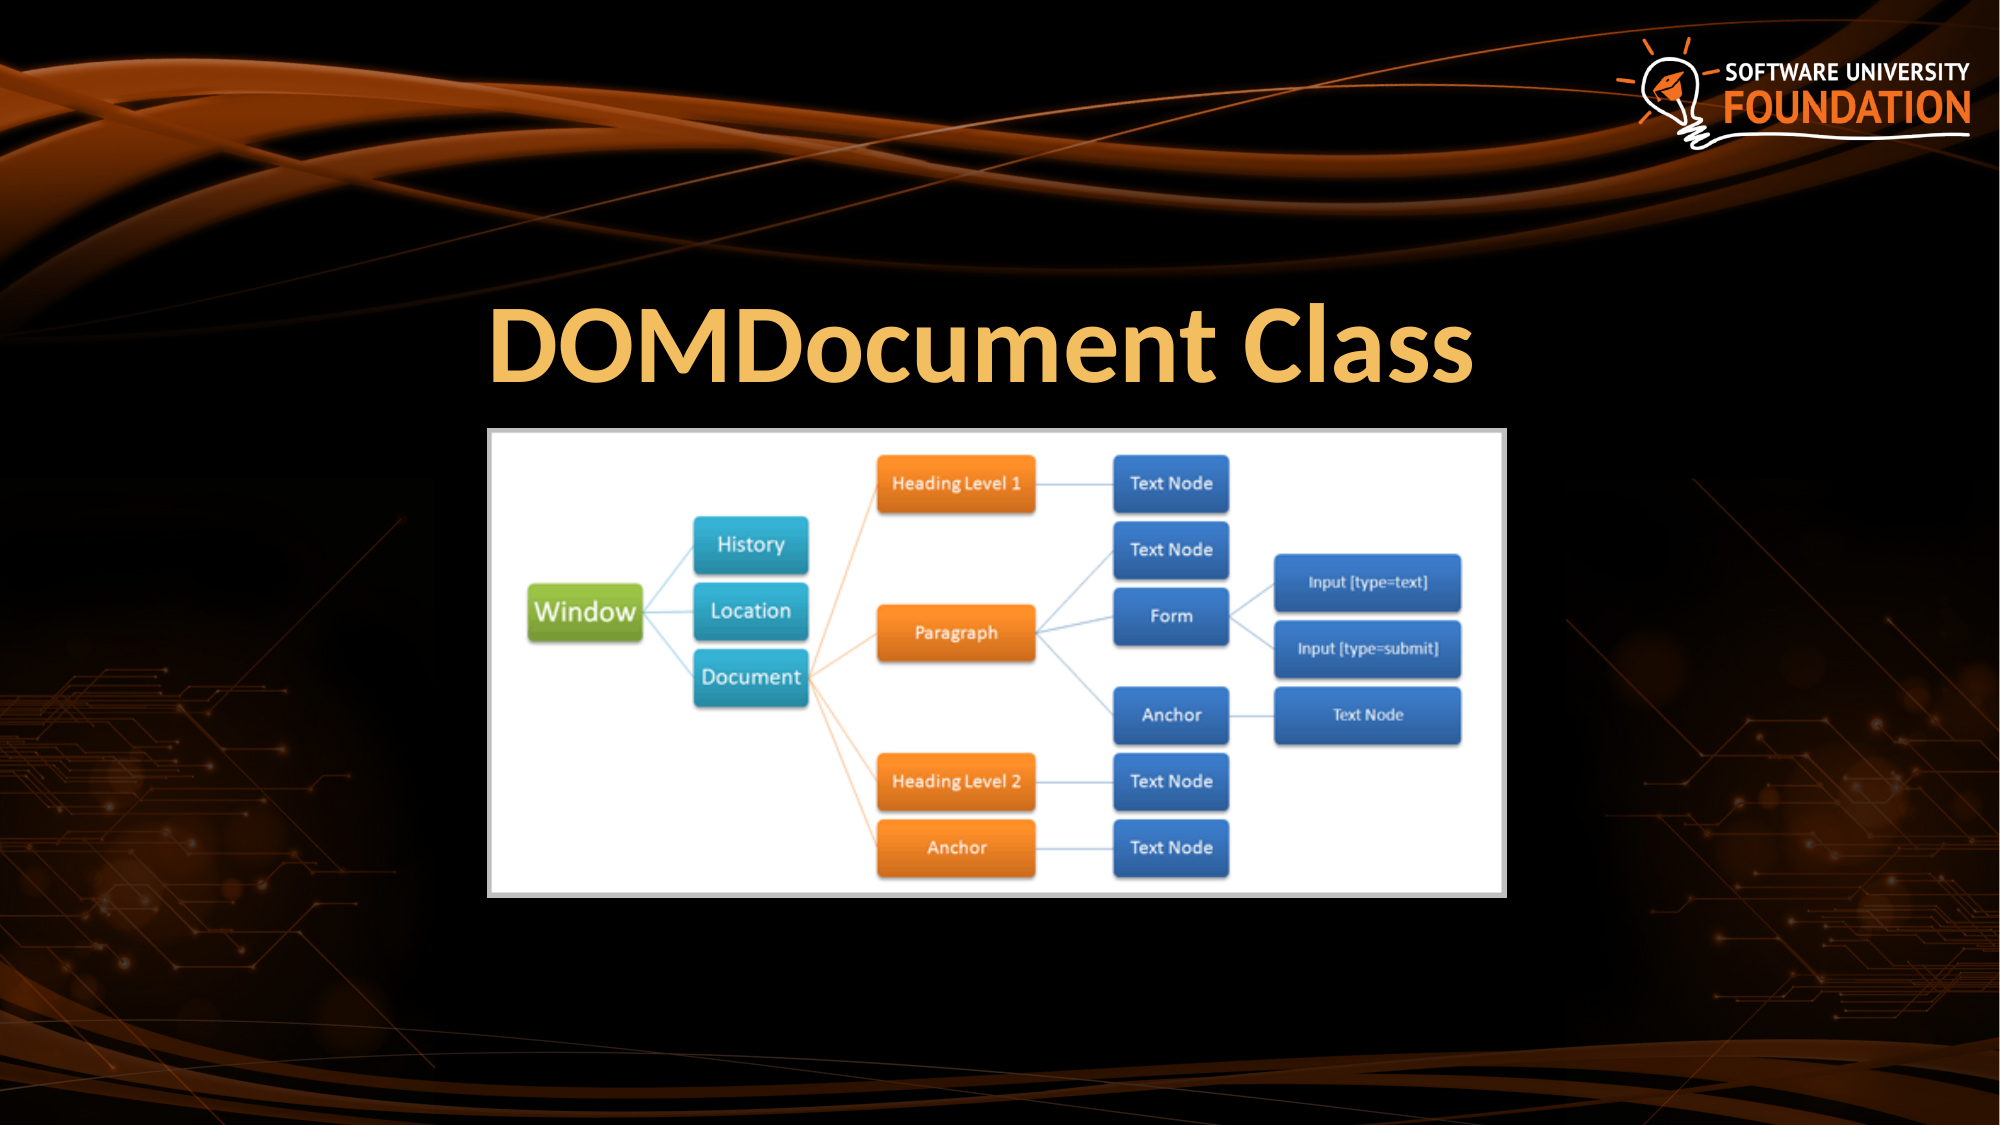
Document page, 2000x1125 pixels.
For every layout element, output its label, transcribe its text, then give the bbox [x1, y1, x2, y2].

picture [0, 0, 2000, 1125]
title DOMDocument Class [272, 262, 1693, 411]
